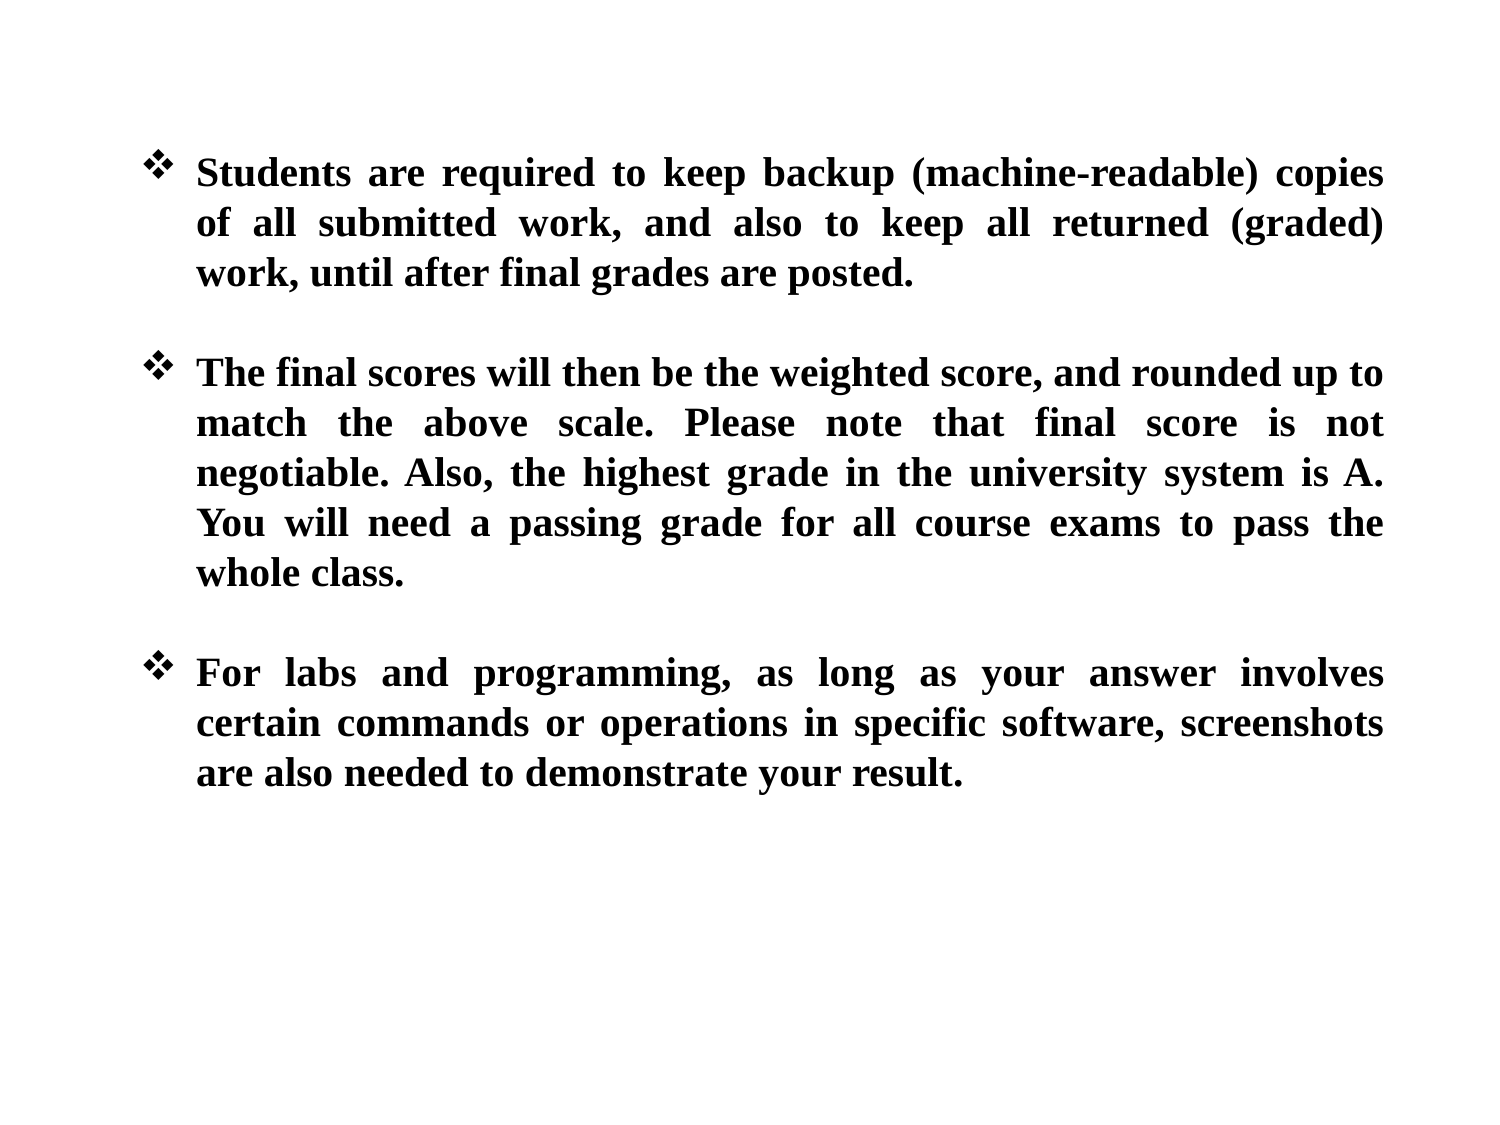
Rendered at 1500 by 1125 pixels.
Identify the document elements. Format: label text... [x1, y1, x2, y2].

text_box Students are required to keep backup (machine-readable) copies of all submitted work, and also to keep all returned (graded) work, until after final grades are posted. The final scores will then be the weighted score, and rounded up to match the above scale. Please note that final score is not negotiable. Also, the highest grade in the university system is A. You will need a passing grade for all course exams to pass the whole class. For labs and programming, as long as your answer involves certain commands or operations in specific software, screenshots are also needed to demonstrate your result. [124, 137, 1400, 803]
